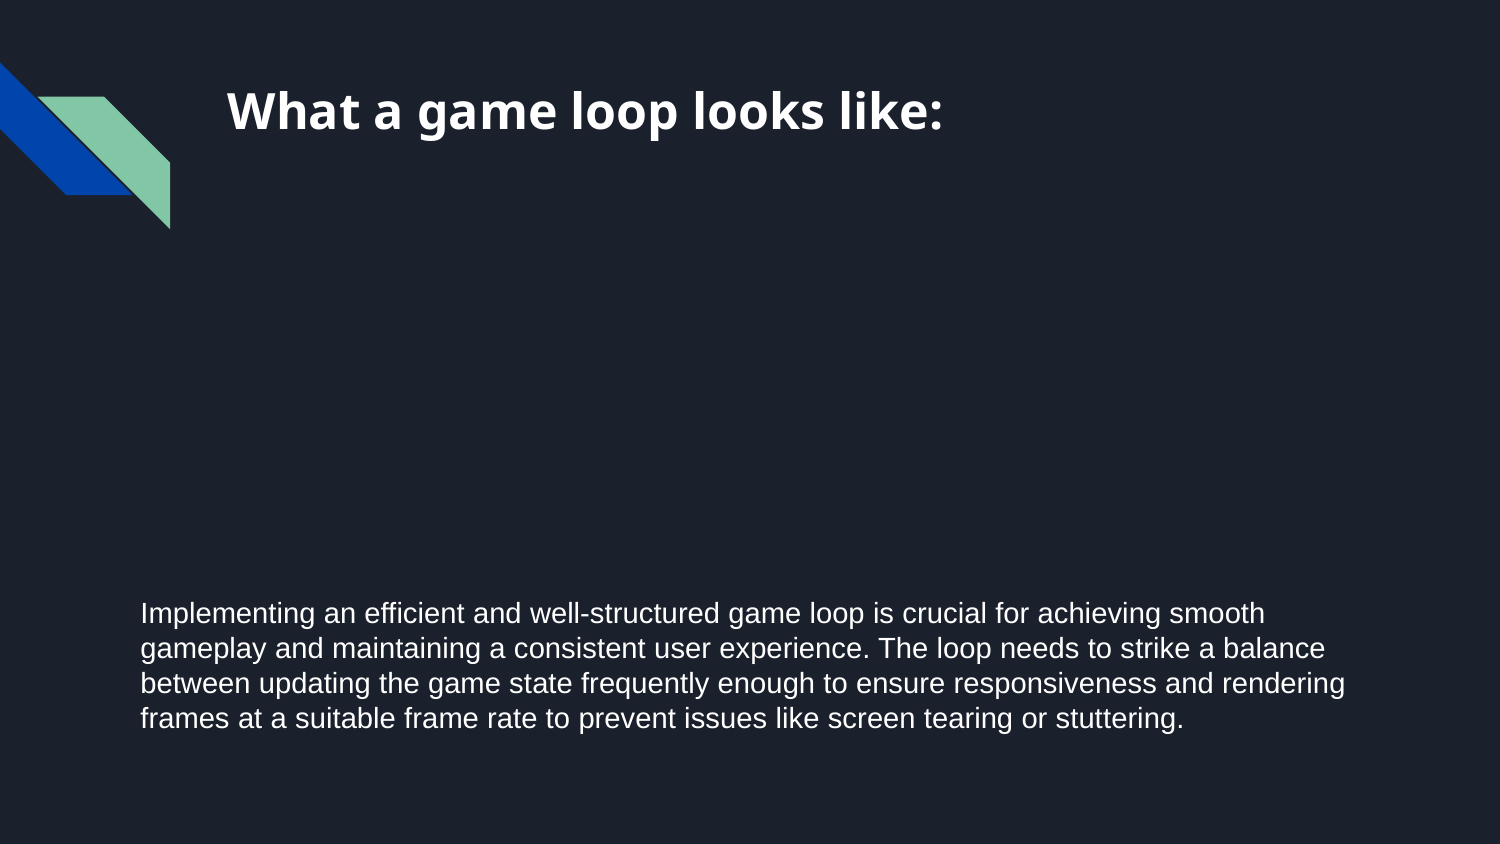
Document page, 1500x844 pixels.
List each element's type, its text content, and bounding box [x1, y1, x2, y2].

title What a game loop looks like: [212, 64, 1368, 215]
text_box Implementing an efficient and well-structured game loop is crucial for achieving smooth gameplay and maintaining a consistent user experience. The loop needs to strike a balance between updating the game state frequently enough to ensure responsiveness and rendering frames at a suitable frame rate to prevent issues like screen tearing or stuttering. [125, 587, 1375, 777]
